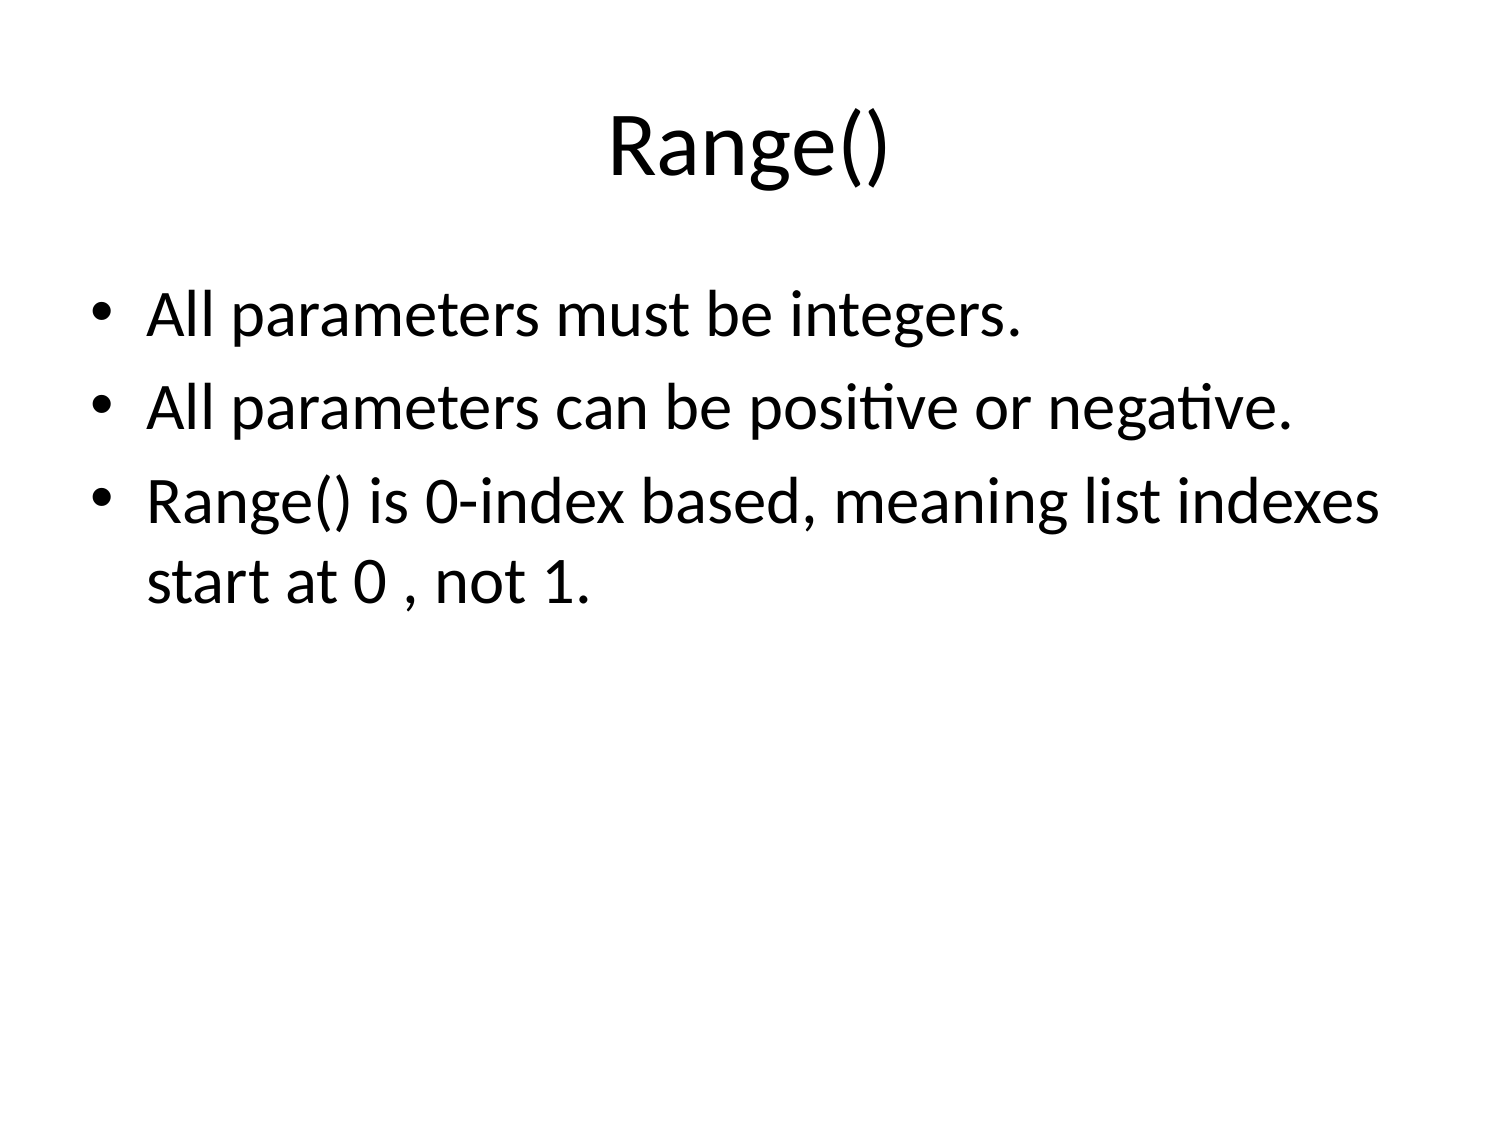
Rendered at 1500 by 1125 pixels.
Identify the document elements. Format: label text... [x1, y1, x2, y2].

title Range() [75, 45, 1425, 233]
list All parameters must be integers. All parameters can be positive or negative. Range() is 0-index based, meaning list indexes start at 0 , not 1. [75, 262, 1425, 1005]
